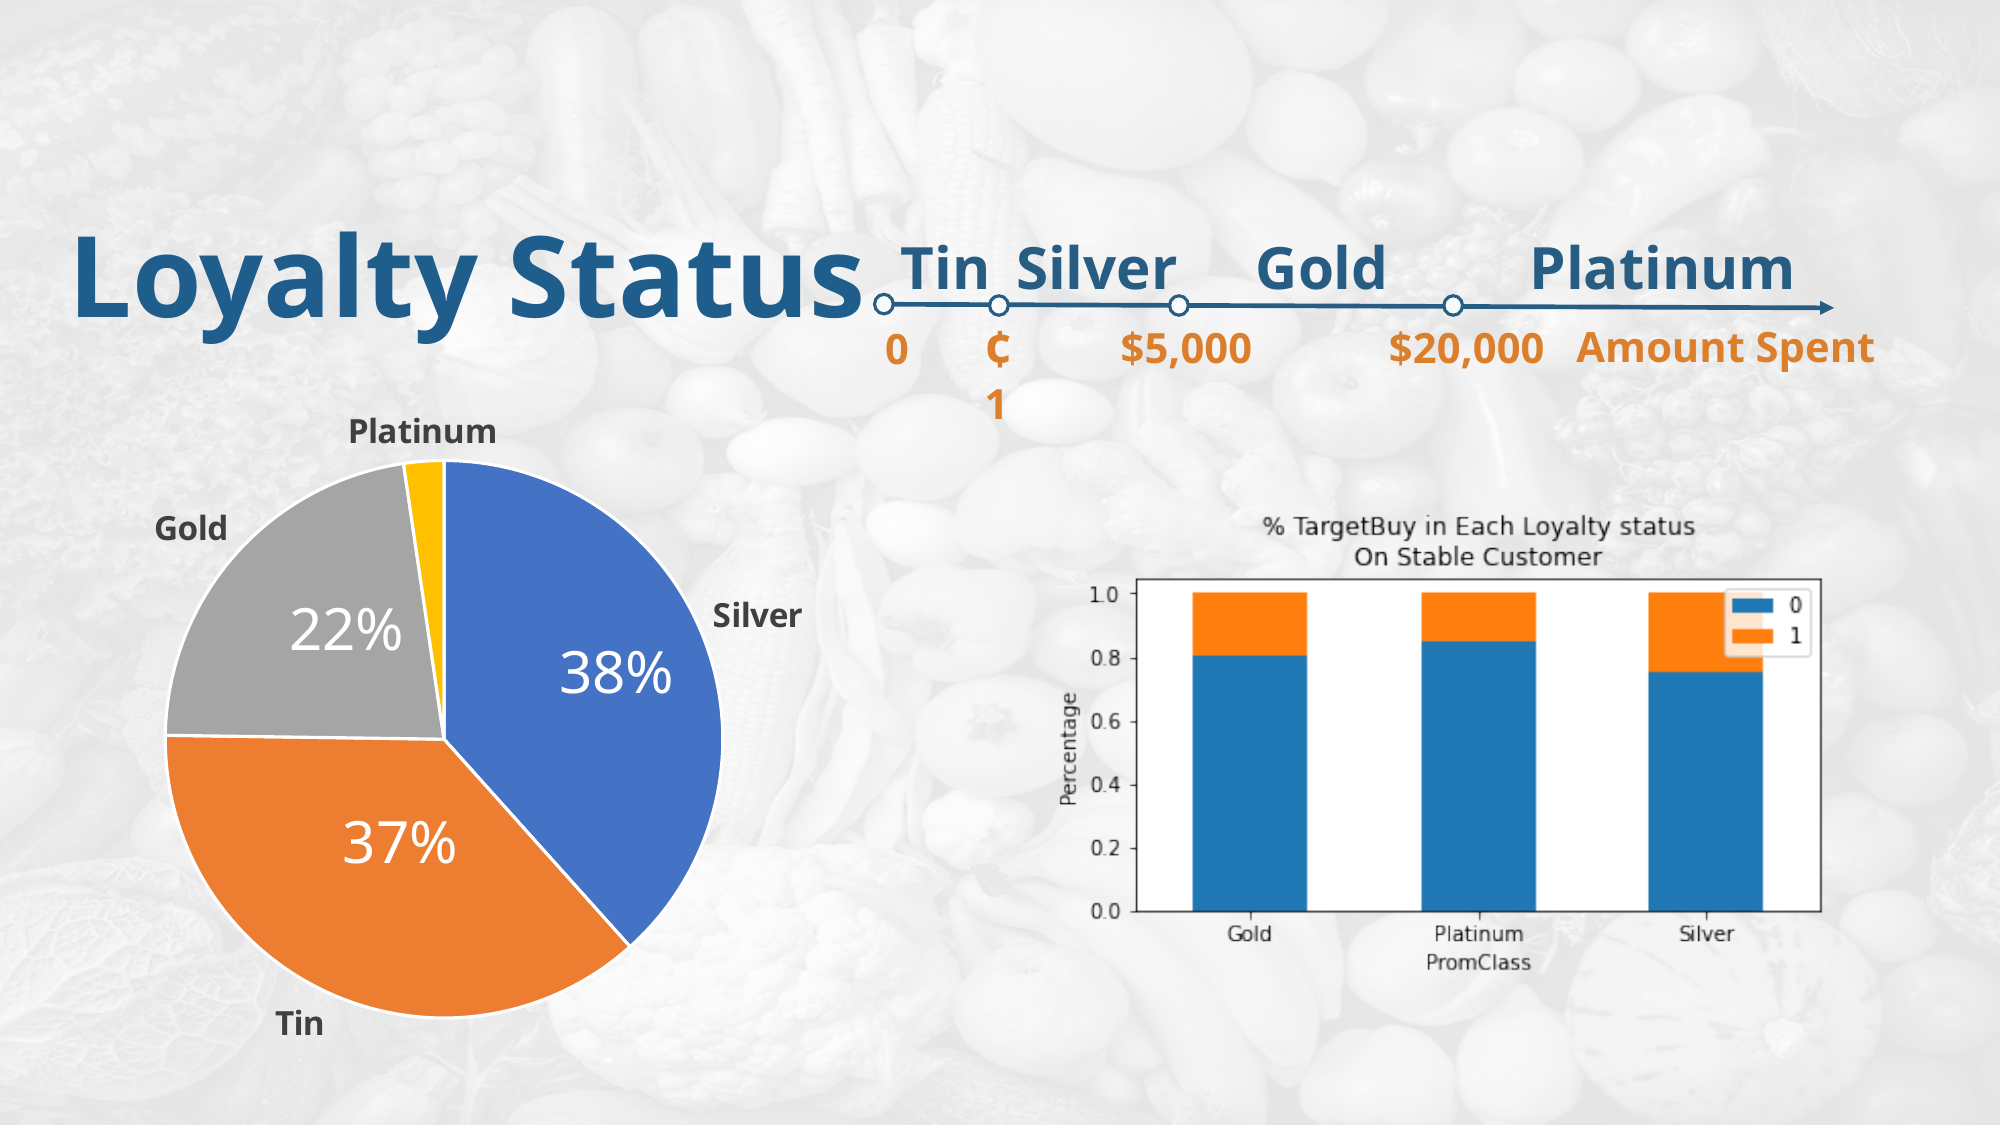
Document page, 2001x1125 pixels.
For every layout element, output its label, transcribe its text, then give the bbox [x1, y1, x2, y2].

picture [1046, 501, 1835, 989]
chart [0, 394, 979, 1071]
text_box [1168, 294, 1189, 304]
text_box Amount Spent [1561, 313, 1891, 379]
text_box [988, 294, 1009, 304]
text_box Gold [1241, 223, 1404, 303]
text_box ¢1 [969, 310, 1048, 435]
text_box [873, 293, 895, 315]
text_box Silver [1001, 223, 1193, 303]
text_box 0 [870, 314, 924, 380]
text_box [883, 304, 1834, 308]
text_box Loyalty Status [53, 197, 880, 347]
text_box [1443, 294, 1464, 304]
text_box [1169, 308, 1189, 317]
text_box $5,000 [1105, 314, 1268, 380]
text_box Platinum [1514, 223, 1811, 304]
text_box [989, 308, 1009, 317]
text_box Tin [886, 223, 1001, 302]
text_box [1443, 308, 1463, 317]
text_box $20,000 [1374, 314, 1560, 380]
